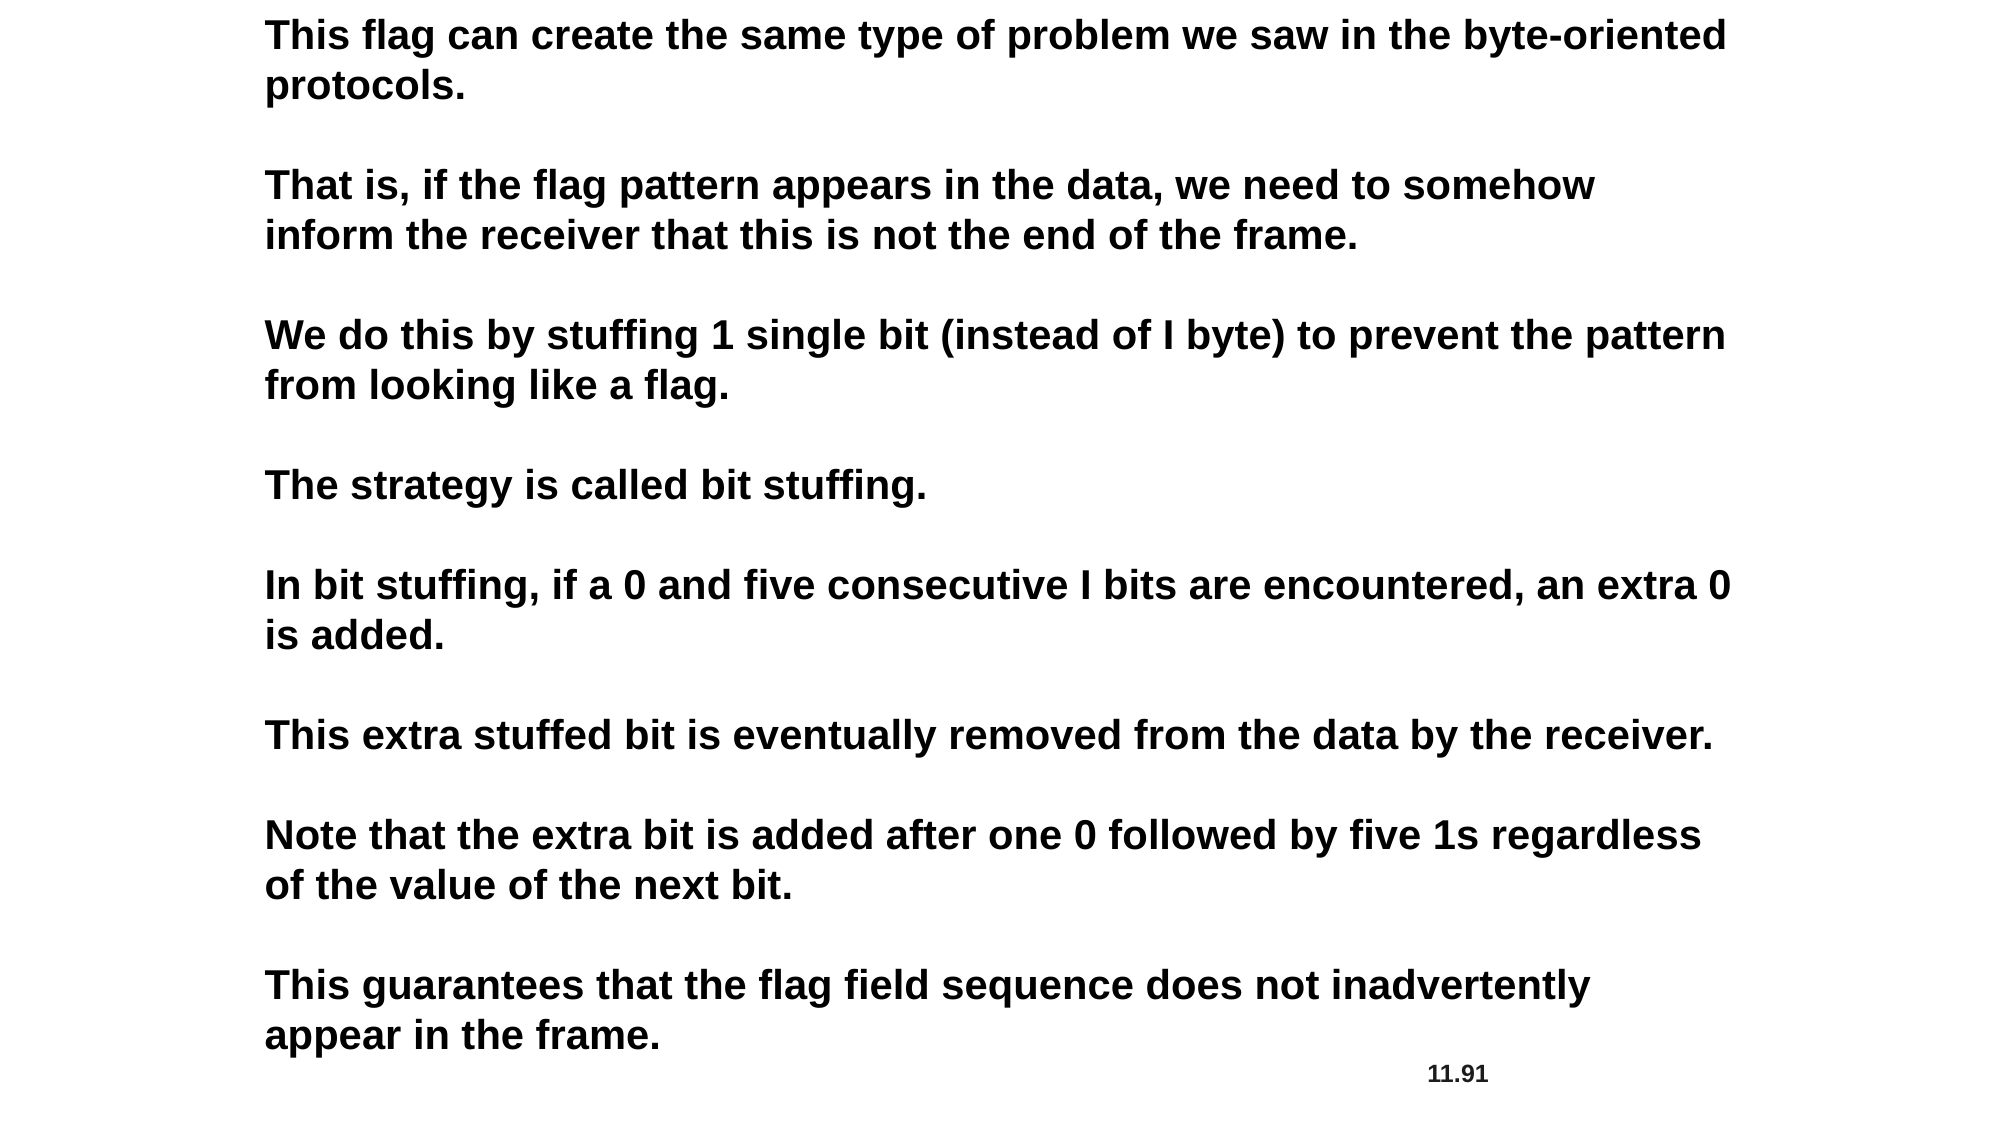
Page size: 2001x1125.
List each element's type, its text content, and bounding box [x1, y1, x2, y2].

text_box This flag can create the same type of problem we saw in the byte-oriented protocols. That is, if the flag pattern appears in the data, we need to somehow inform the receiver that this is not the end of the frame. We do this by stuffing 1 single bit (instead of I byte) to prevent the pattern from looking like a flag. The strategy is called bit stuffing. In bit stuffing, if a 0 and five consecutive I bits are encountered, an extra 0 is added. This extra stuffed bit is eventually removed from the data by the receiver. Note that the extra bit is added after one 0 followed by five 1s regardless of the value of the next bit. This guarantees that the flag field sequence does not inadvertently appear in the frame. [249, 0, 1750, 1066]
slide_number 11.91 [1412, 1042, 1863, 1103]
